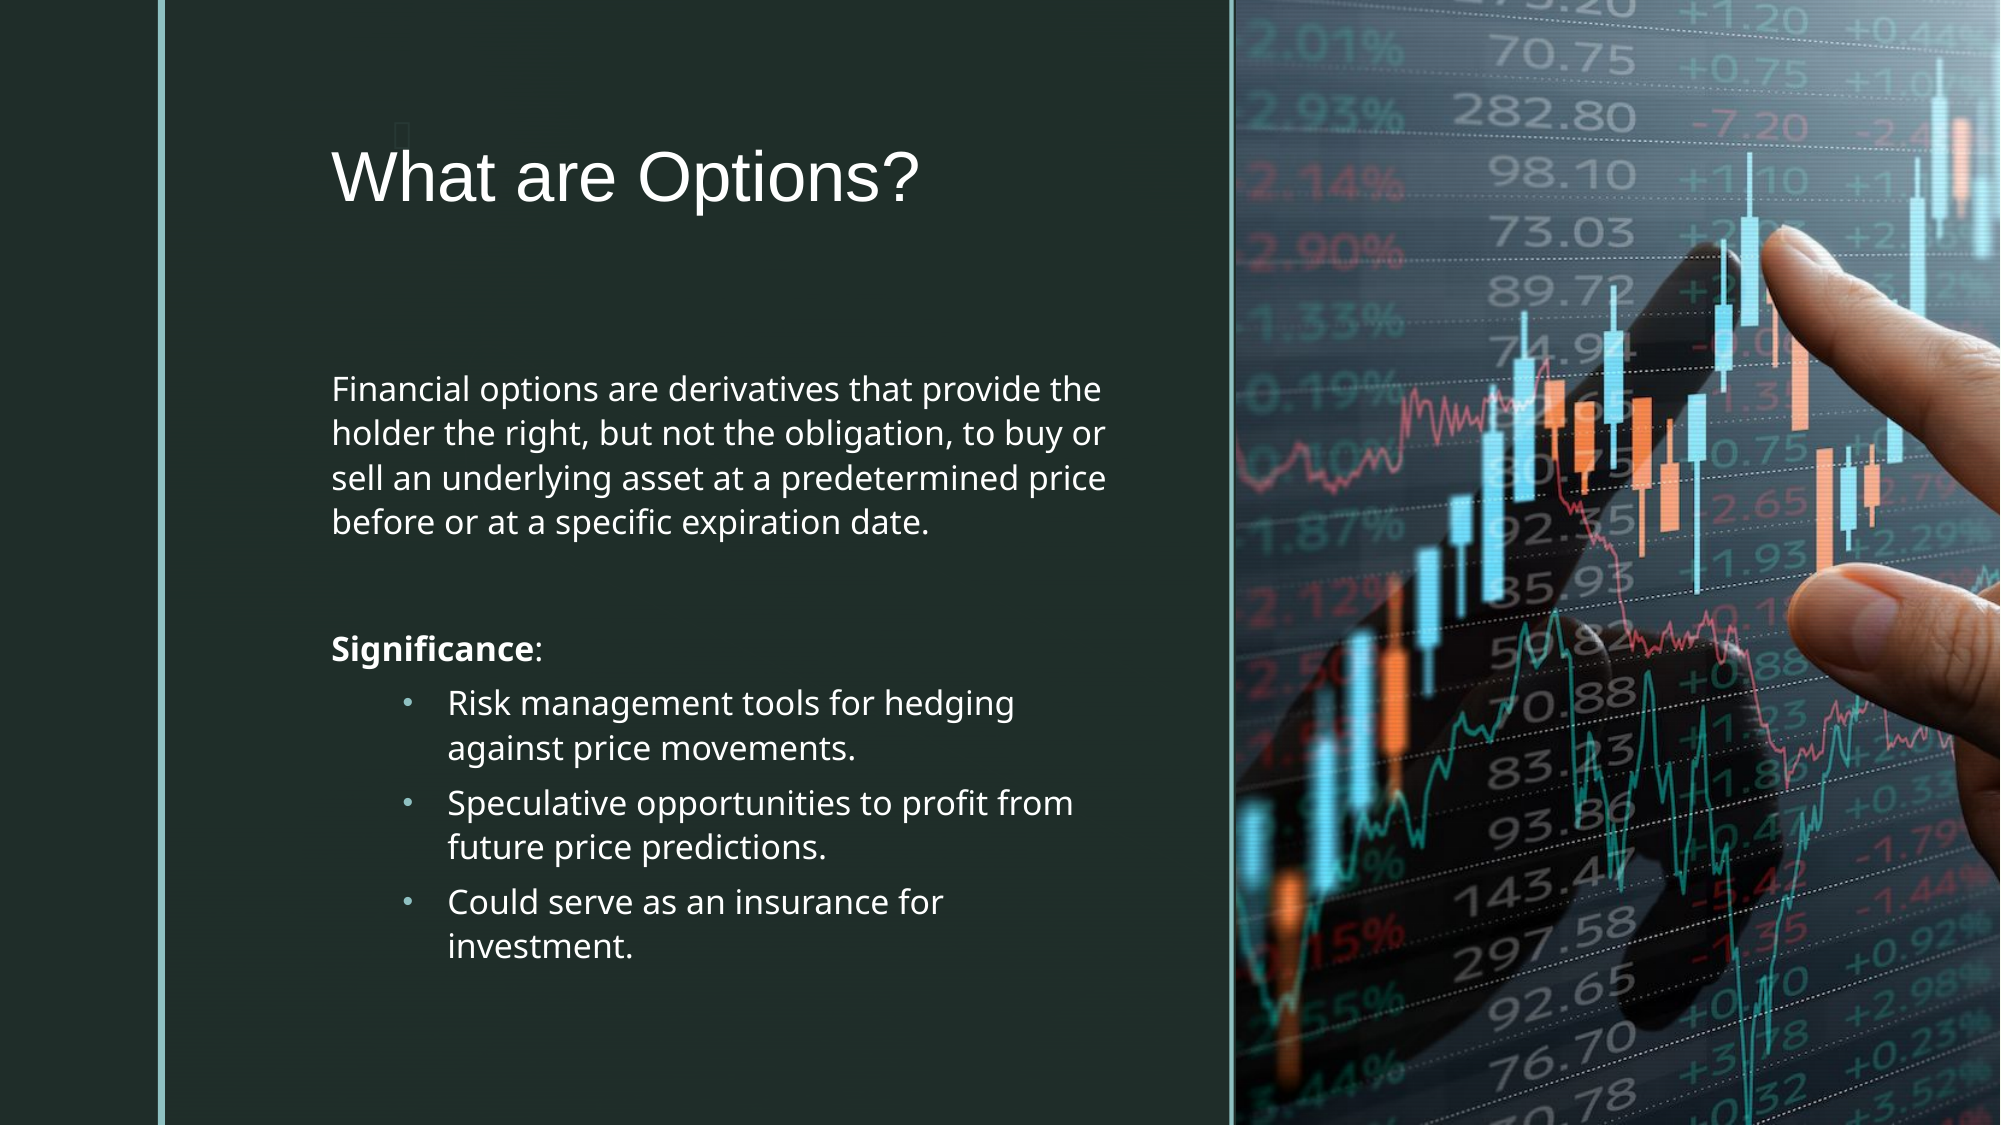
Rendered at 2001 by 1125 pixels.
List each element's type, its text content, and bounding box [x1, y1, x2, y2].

title What are Options? [323, 132, 1143, 310]
picture [1235, 0, 2001, 1125]
text_box [1229, 0, 1234, 1125]
text_box [165, 0, 1229, 1125]
text_box [157, 0, 165, 1125]
text_box [0, 0, 157, 1125]
list Financial options are derivatives that provide the holder the right, but not the obligation, to buy or sell an underlying asset at a predetermined price before or at a specific expiration date. Significance: Risk management tools for hedging against price movements. Speculative opportunities to profit from future price predictions. Could serve as an insurance for investment. [323, 336, 1129, 993]
